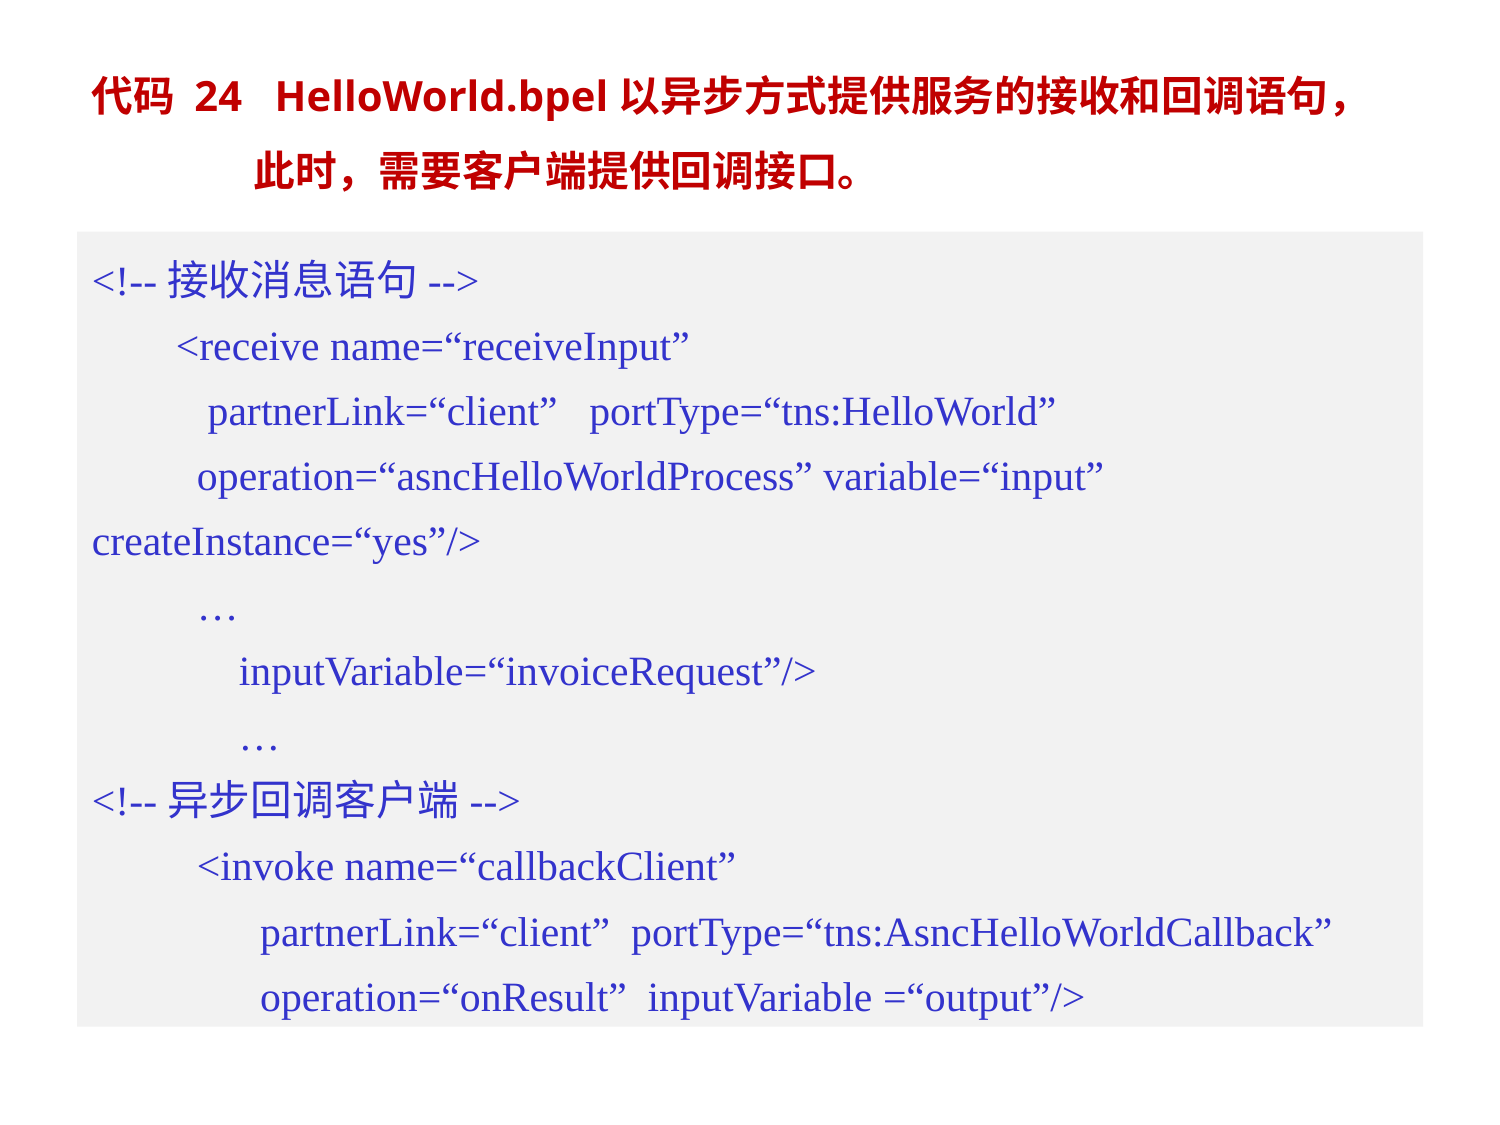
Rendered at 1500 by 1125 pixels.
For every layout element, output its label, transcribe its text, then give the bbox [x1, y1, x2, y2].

text_box <!--接收消息语句--> <receive name=“receiveInput” partnerLink=“client” portType=“tns:HelloWorld” operation=“asncHelloWorldProcess” variable=“input” createInstance=“yes”/> … inputVariable=“invoiceRequest”/> … <!--异步回调客户端--> <invoke name=“callbackClient” partnerLink=“client” portType=“tns:AsncHelloWorldCallback” operation=“onResult” inputVariable =“output”/> [77, 231, 1424, 1027]
text_box 代码 24 HelloWorld.bpel以异步方式提供服务的接收和回调语句， 此时，需要客户端提供回调接口。 [76, 37, 1376, 203]
